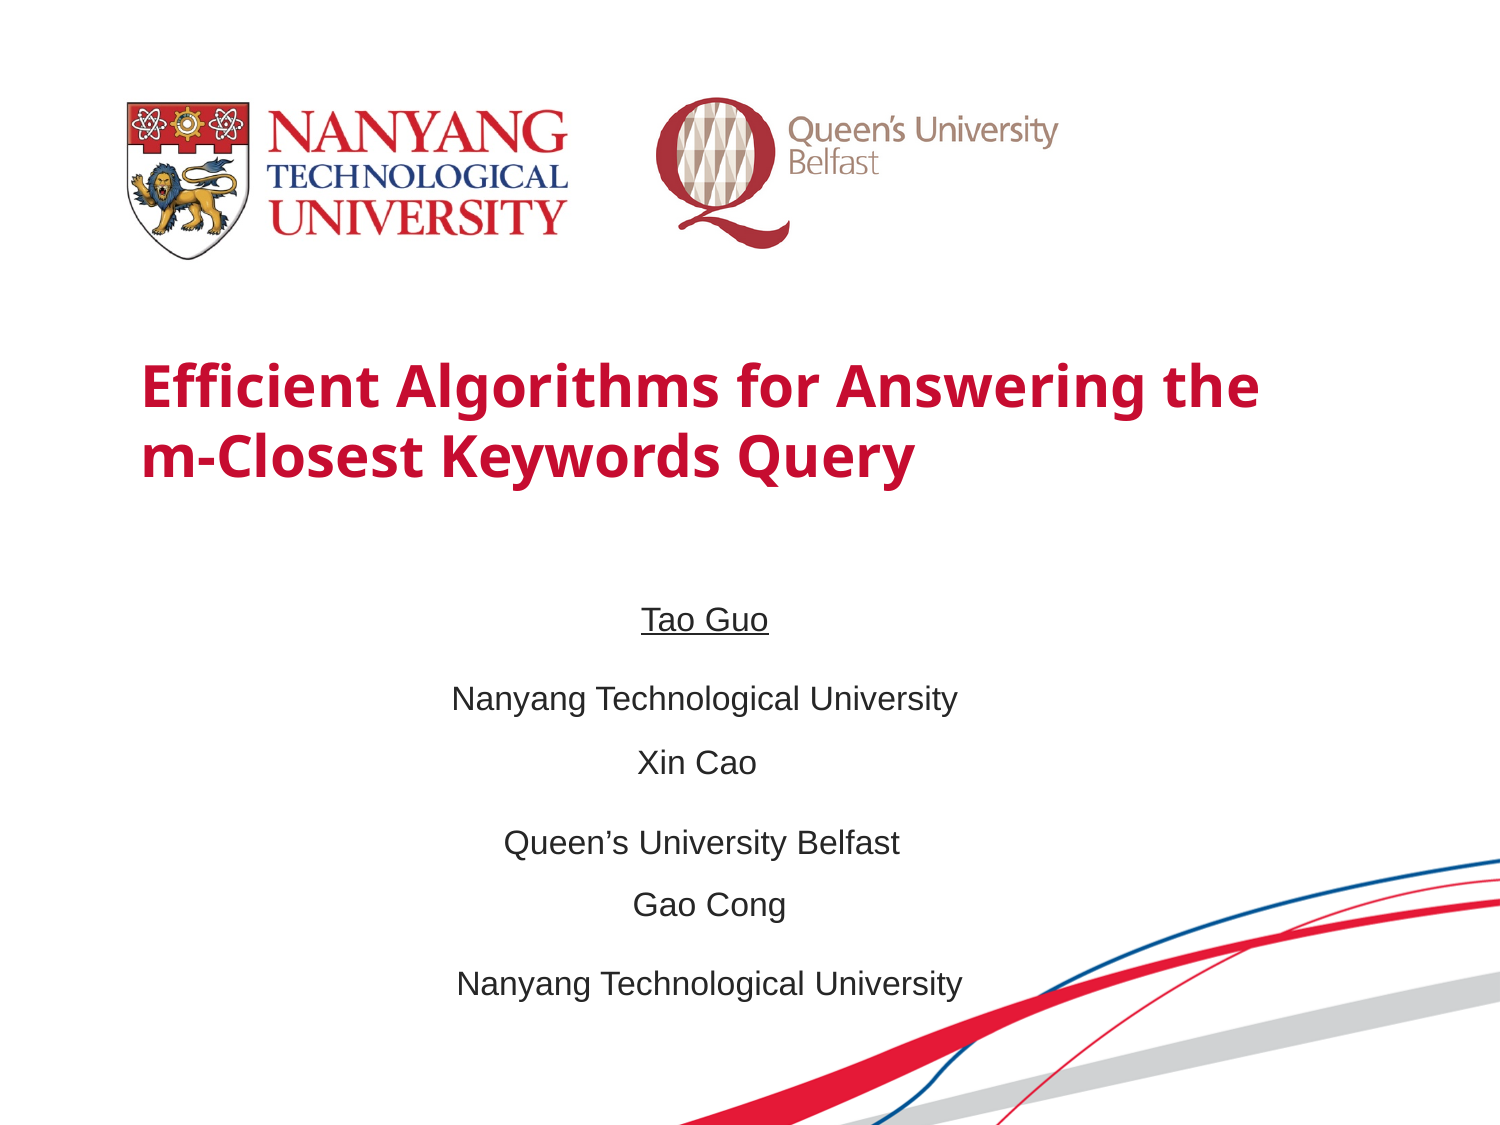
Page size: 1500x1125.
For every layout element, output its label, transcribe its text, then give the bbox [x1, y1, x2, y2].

picture [112, 87, 576, 264]
title Efficient Algorithms for Answering the m-Closest Keywords Query [125, 324, 1353, 513]
text_box Xin Cao Queen’s University Belfast [407, 694, 997, 811]
picture [0, 813, 1500, 1125]
text_box Tao Guo Nanyang Technological University [382, 550, 1027, 656]
picture [643, 87, 1061, 251]
